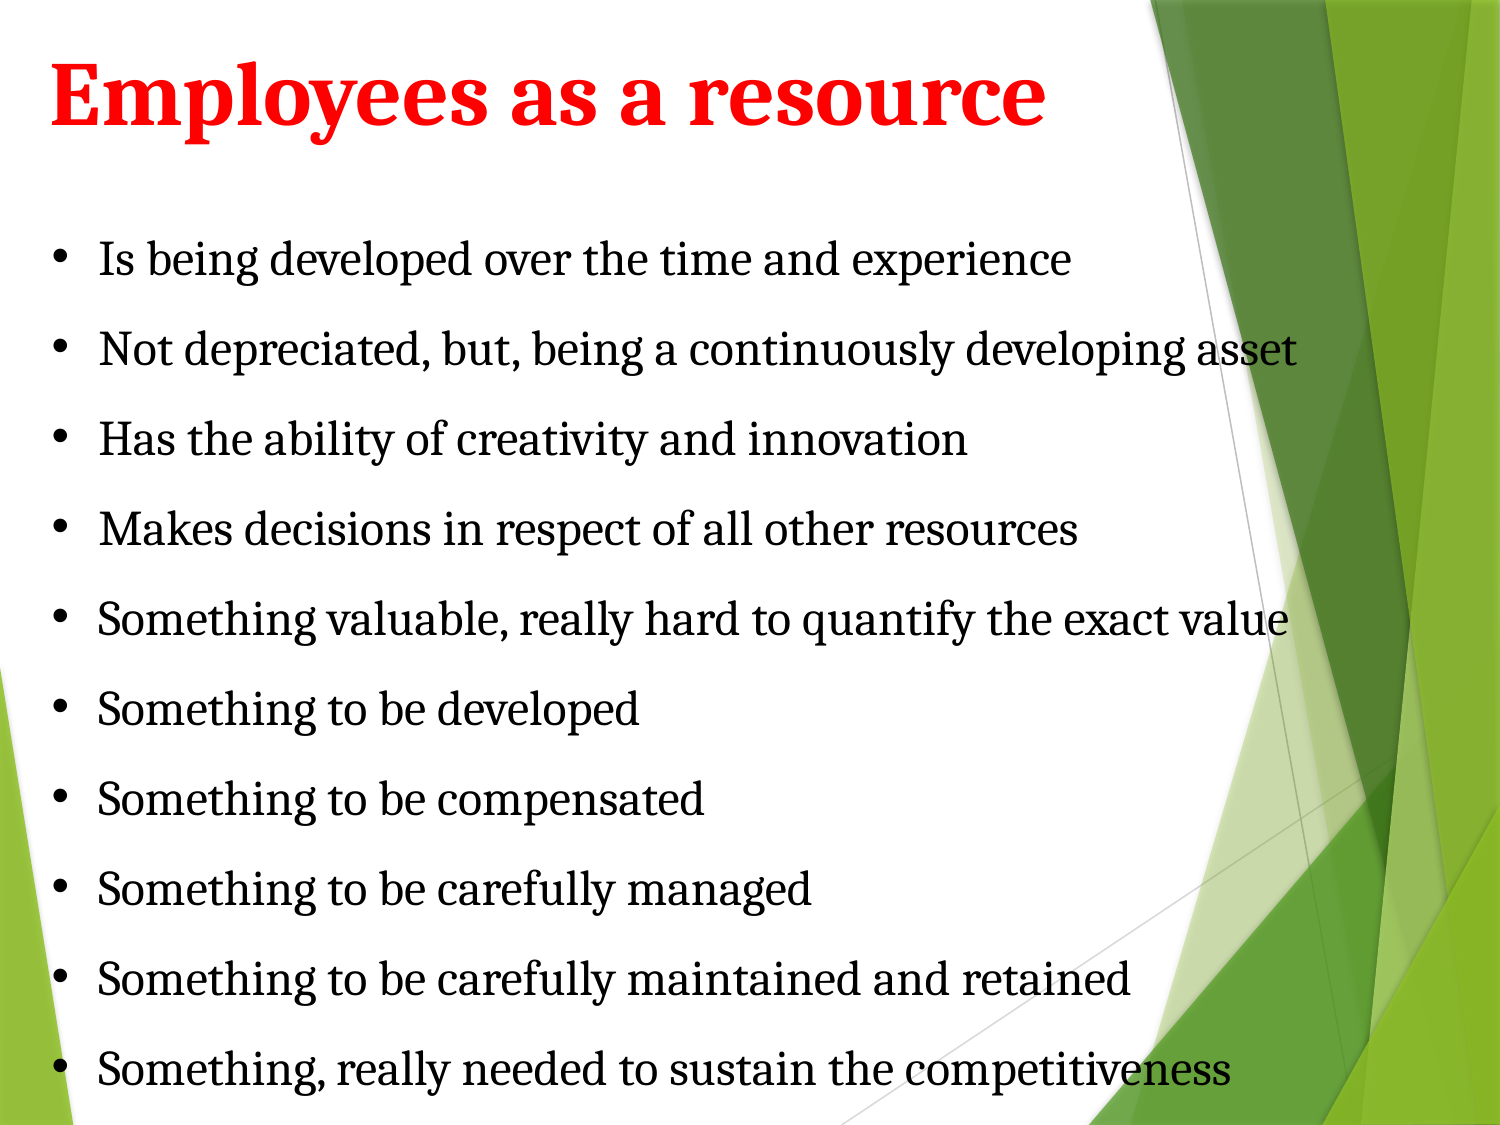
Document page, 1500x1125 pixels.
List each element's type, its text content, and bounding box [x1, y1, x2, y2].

text_box Is being developed over the time and experience Not depreciated, but, being a continuously developing asset Has the ability of creativity and innovation Makes decisions in respect of all other resources Something valuable, really hard to quantify the exact value Something to be developed Something to be compensated Something to be carefully managed Something to be carefully maintained and retained Something, really needed to sustain the competitiveness [0, 187, 1500, 762]
text_box Employees as a resource [35, 35, 1313, 142]
